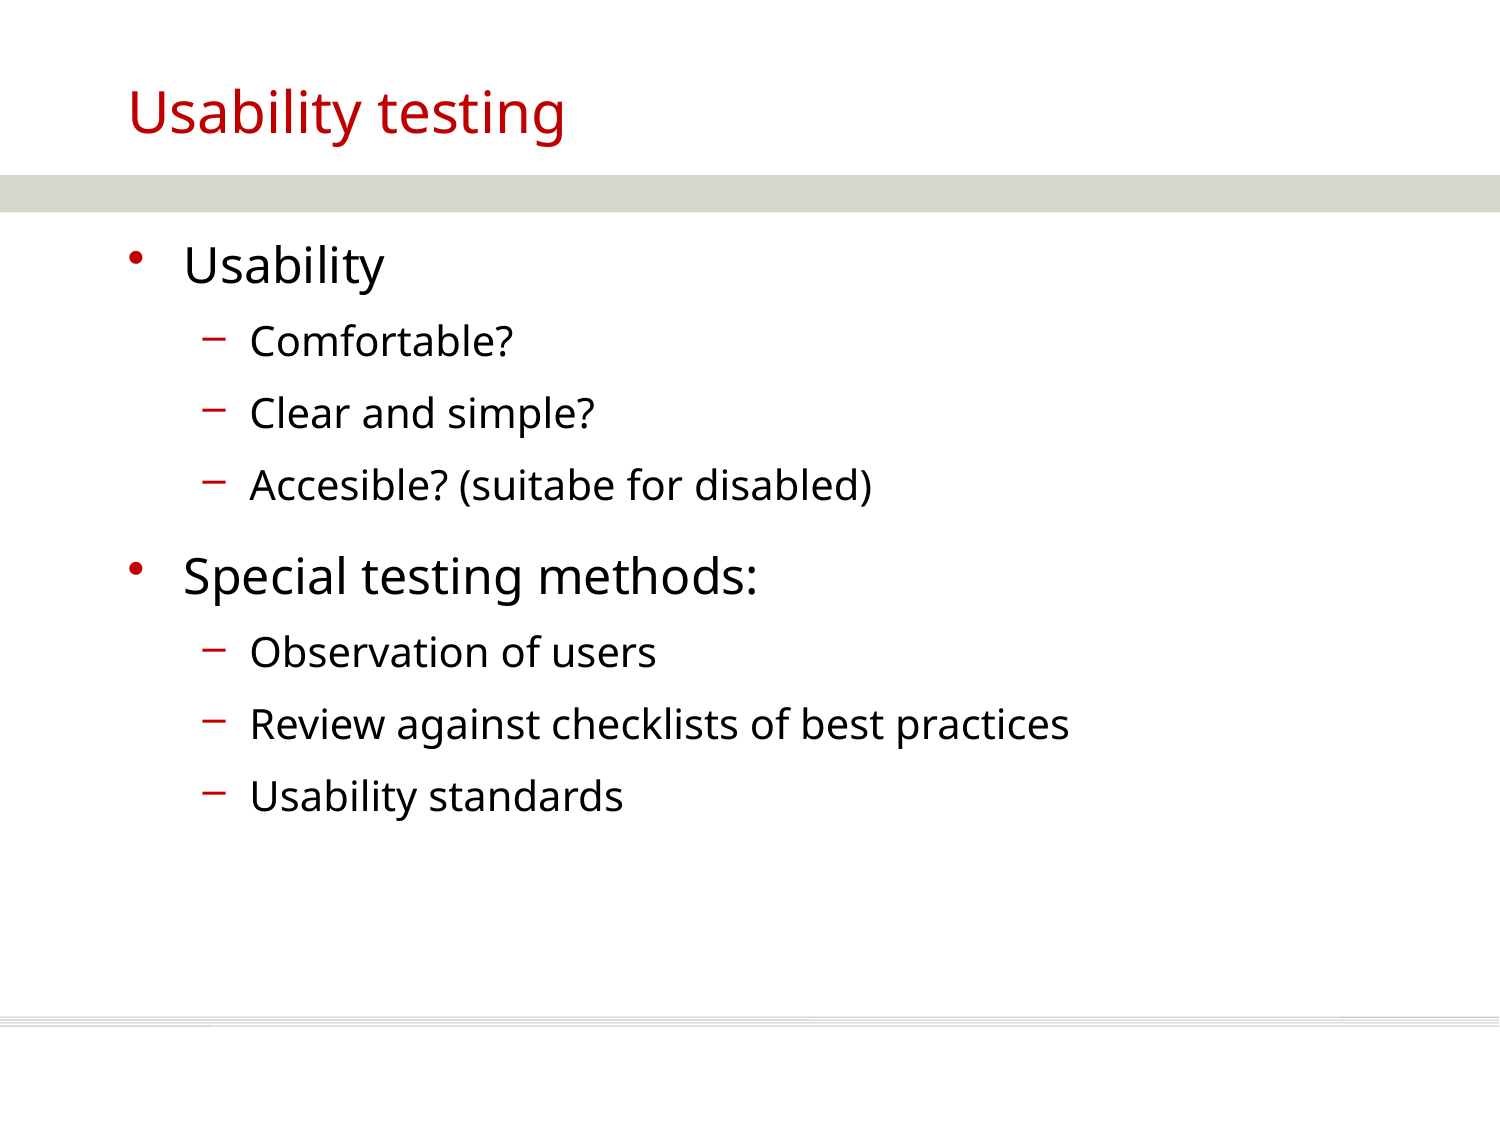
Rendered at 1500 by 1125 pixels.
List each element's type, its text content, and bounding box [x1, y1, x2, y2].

title Usability testing [112, 47, 1388, 173]
list Usability Comfortable? Clear and simple? Accesible? (suitabe for disabled) Special testing methods: Observation of users Review against checklists of best practices Usability standards [112, 220, 1388, 1000]
